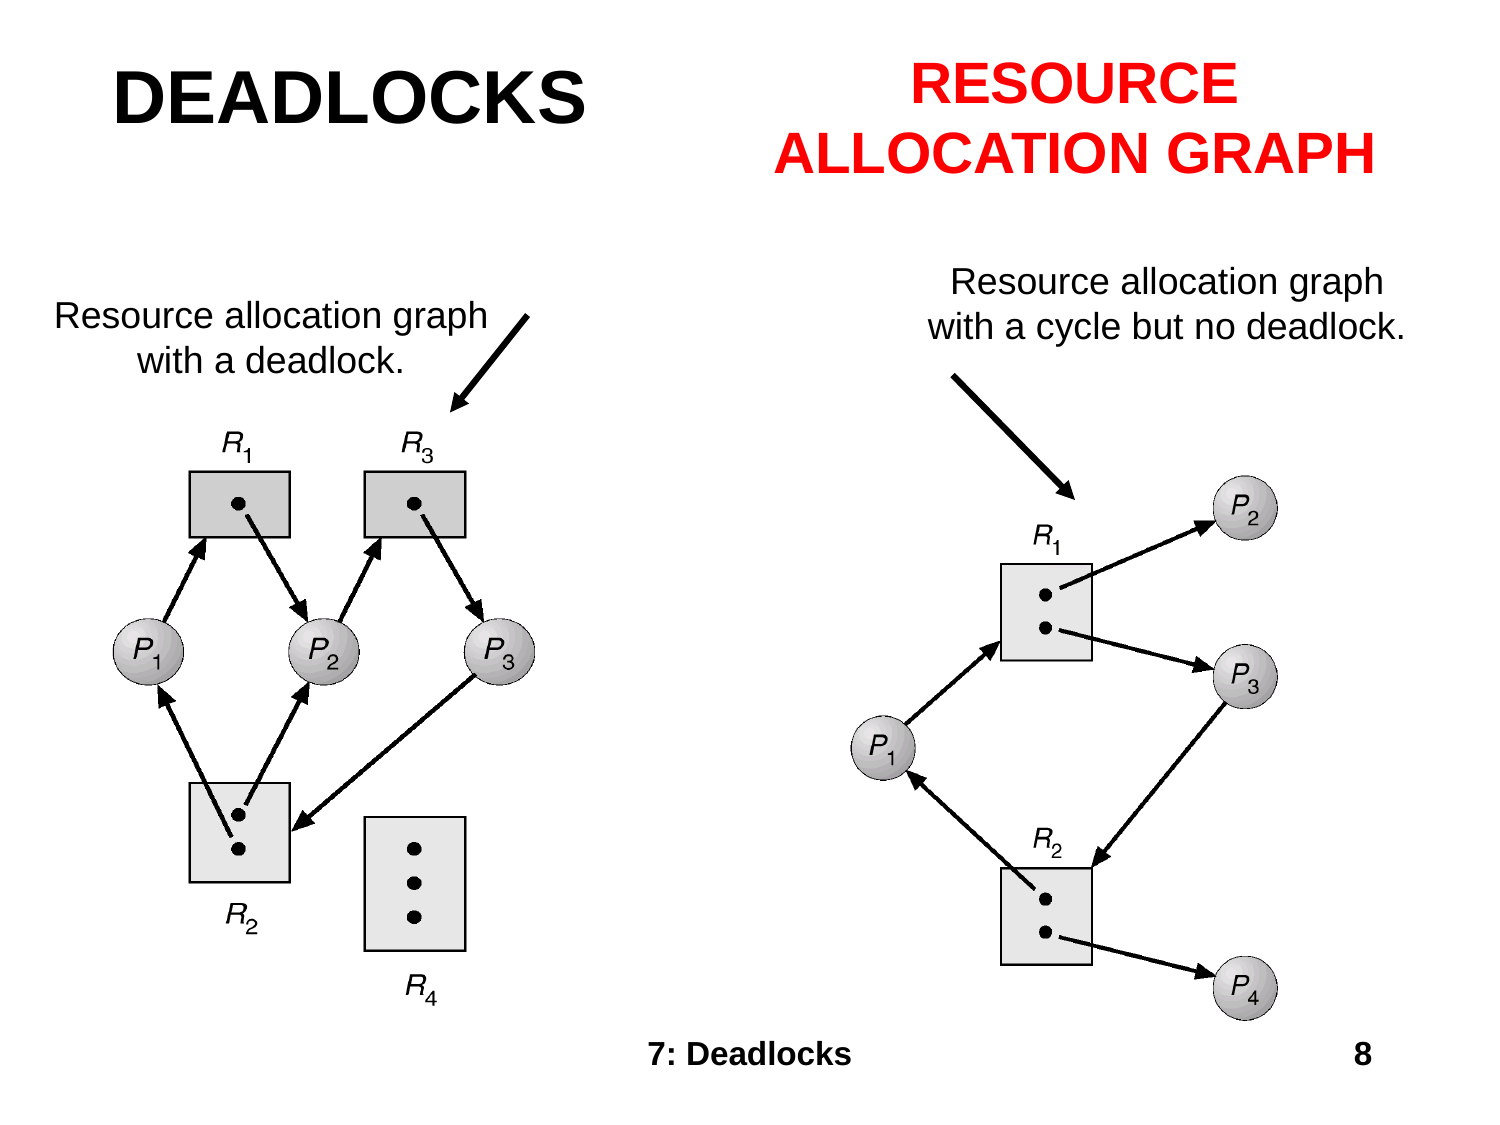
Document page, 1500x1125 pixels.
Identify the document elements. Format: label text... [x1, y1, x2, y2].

footer 7: Deadlocks [512, 1024, 988, 1101]
text_box Resource allocation graph with a cycle but no deadlock. [913, 249, 1422, 355]
picture [112, 424, 537, 1009]
text_box [450, 314, 528, 413]
title DEADLOCKS [50, 37, 650, 150]
text_box RESOURCE ALLOCATION GRAPH [737, 37, 1413, 193]
picture [849, 474, 1279, 1022]
slide_number 8 [1074, 1024, 1388, 1101]
text_box Resource allocation graph with a deadlock. [39, 283, 504, 389]
